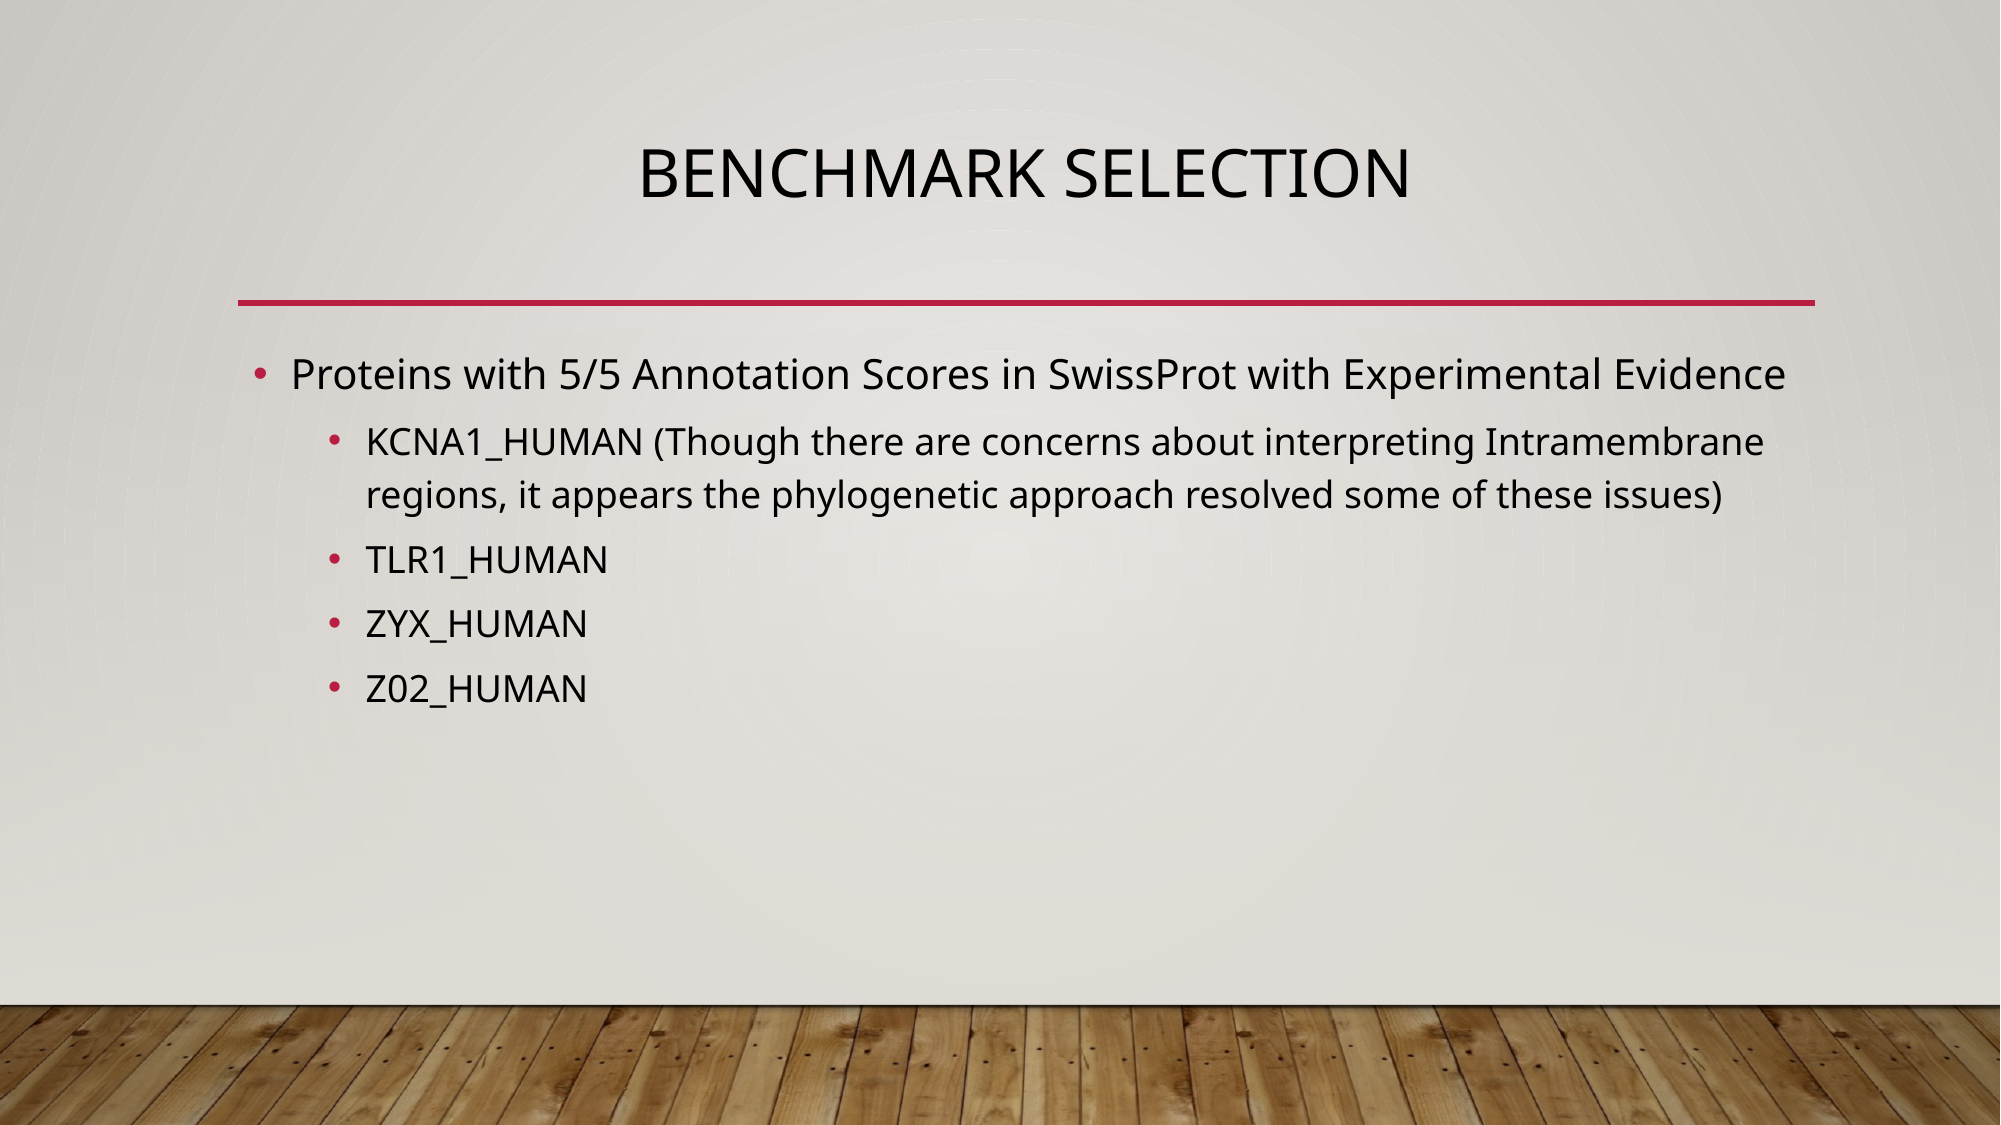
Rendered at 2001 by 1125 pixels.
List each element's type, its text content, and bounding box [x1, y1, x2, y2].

picture [0, 1005, 2000, 1125]
title Benchmark Selection [238, 131, 1814, 305]
list Proteins with 5/5 Annotation Scores in SwissProt with Experimental Evidence KCNA1_HUMAN (Though there are concerns about interpreting Intramembrane regions, it appears the phylogenetic approach resolved some of these issues) TLR1_HUMAN ZYX_HUMAN Z02_HUMAN [238, 330, 1814, 897]
